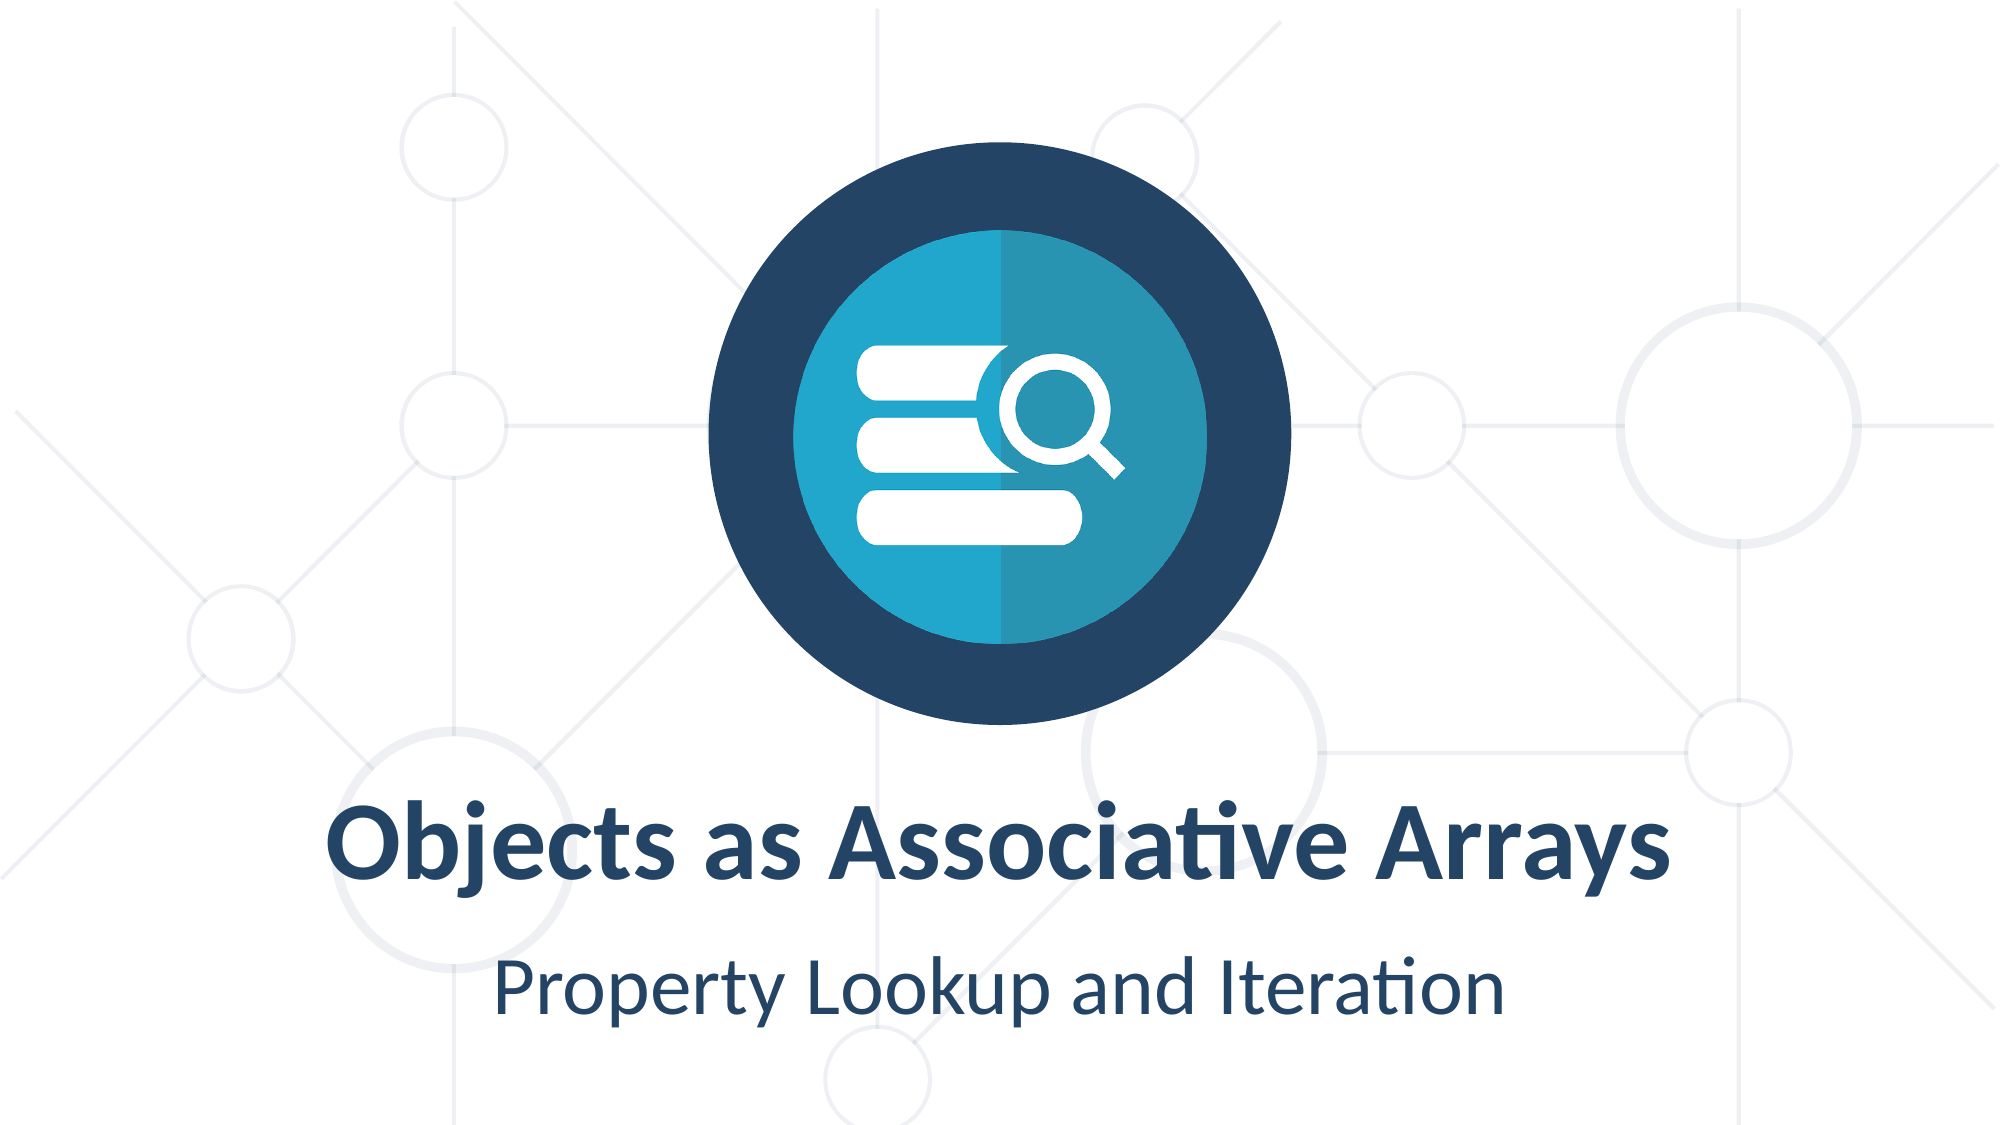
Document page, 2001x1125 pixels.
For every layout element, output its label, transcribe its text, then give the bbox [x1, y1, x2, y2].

subtitle Property Lookup and Iteration [100, 916, 1900, 1043]
picture [792, 229, 1207, 644]
title Objects as Associative Arrays [100, 771, 1900, 898]
